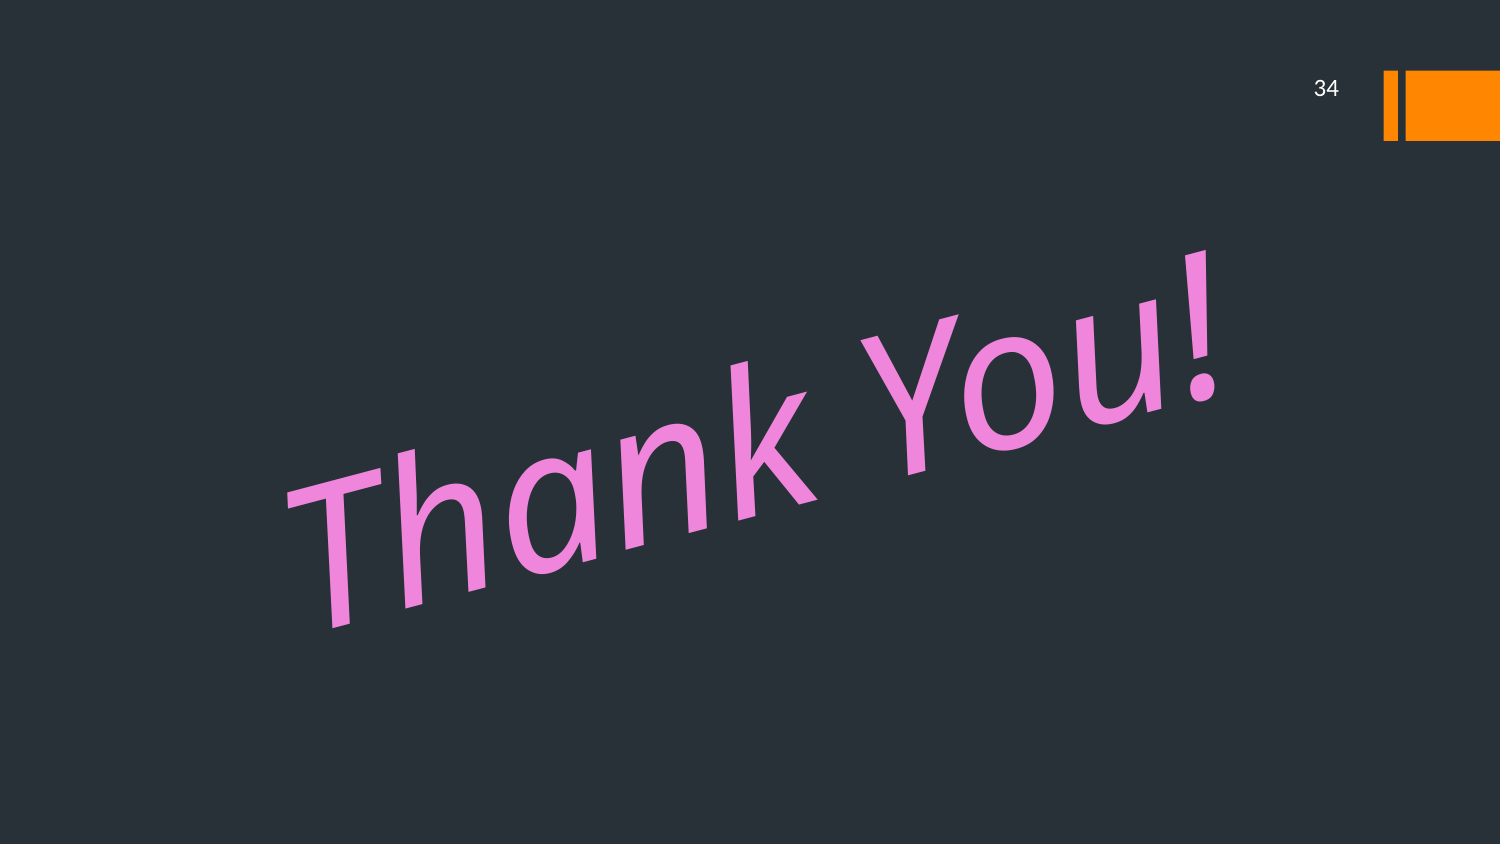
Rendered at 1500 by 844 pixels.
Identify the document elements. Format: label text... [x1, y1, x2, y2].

slide_number 34 [1199, 67, 1355, 105]
list Thank You! [228, 134, 1500, 844]
